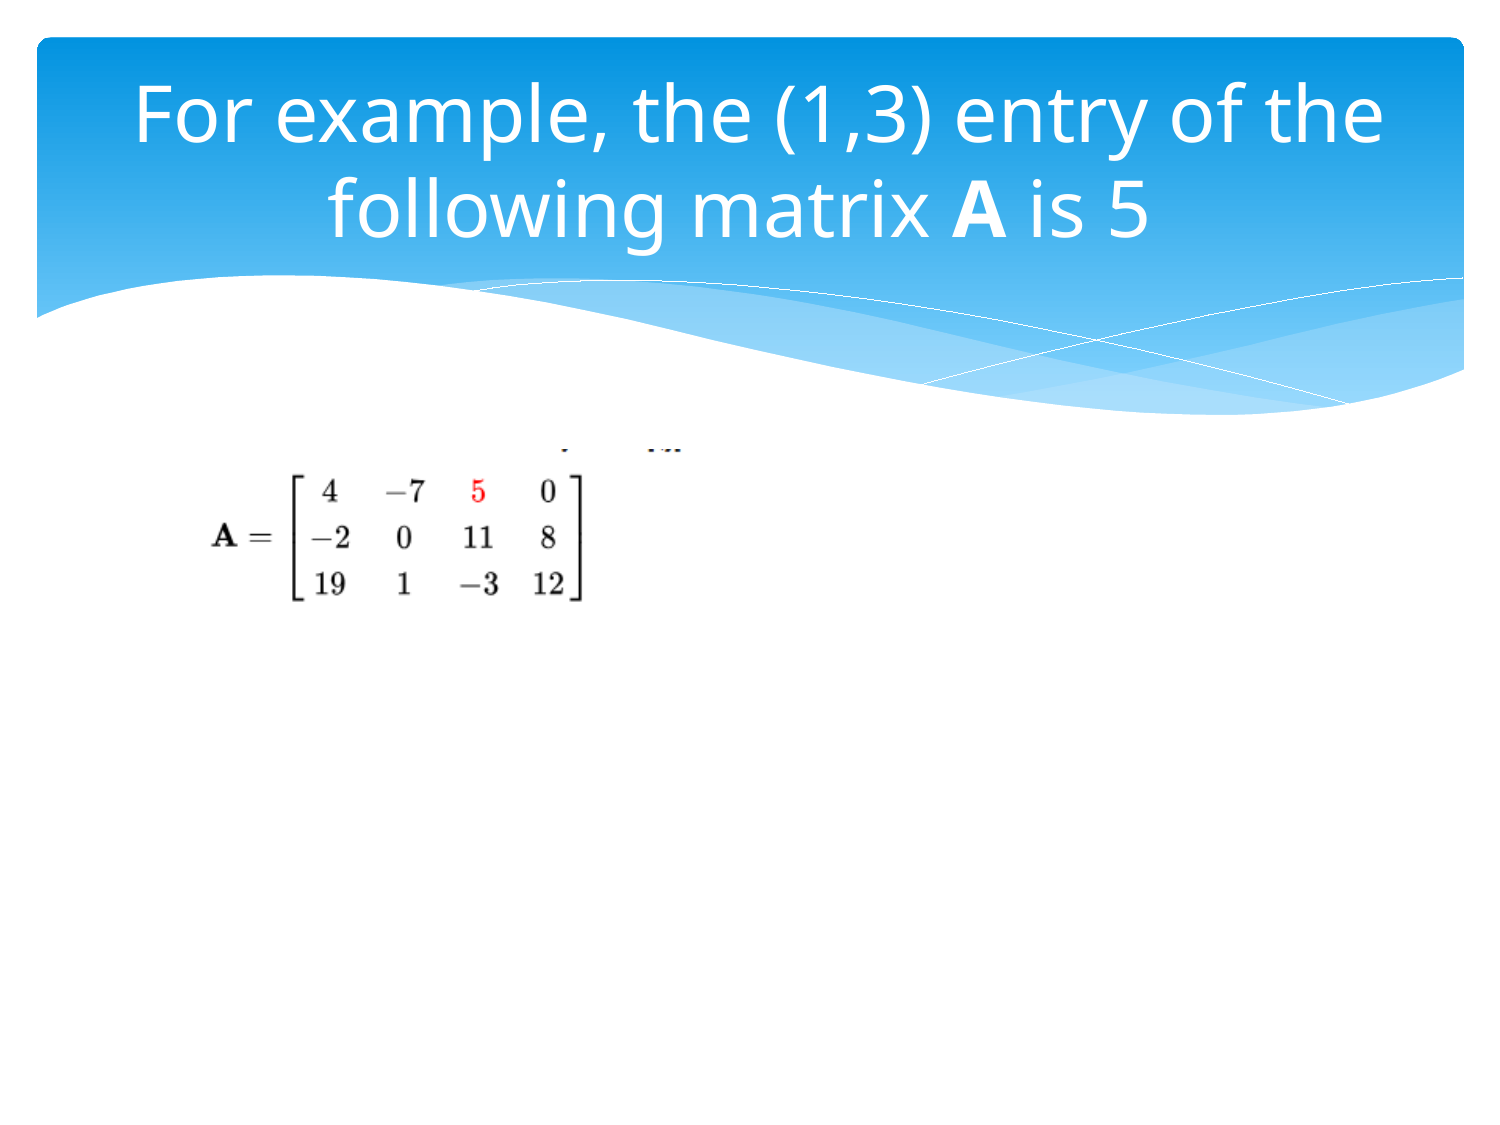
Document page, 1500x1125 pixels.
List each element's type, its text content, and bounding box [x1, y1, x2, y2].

title For example, the (1,3) entry of the following matrix A is 5 [75, 55, 1425, 261]
picture [180, 449, 701, 613]
